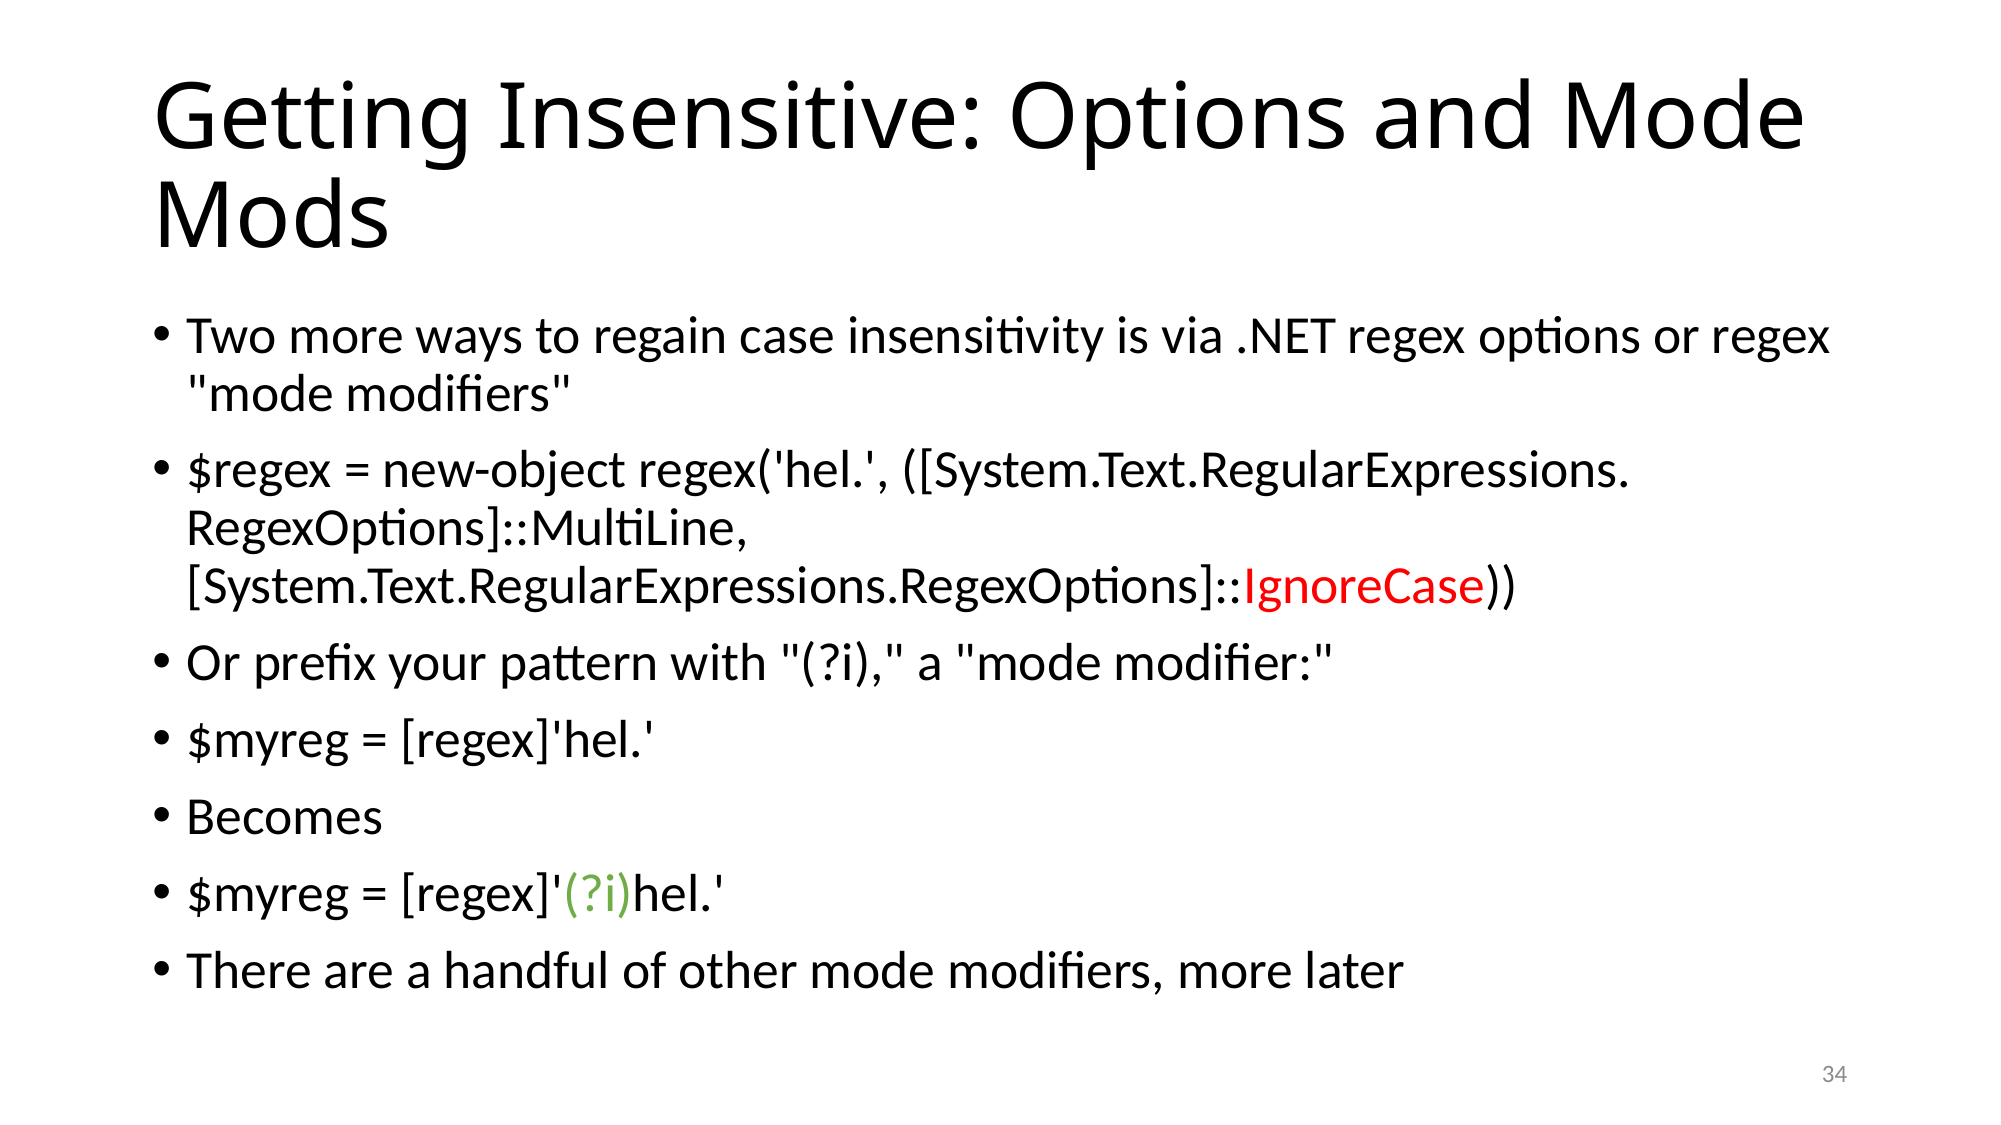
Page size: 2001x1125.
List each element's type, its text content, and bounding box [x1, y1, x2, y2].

title Getting Insensitive: Options and Mode Mods [137, 59, 1863, 278]
list Two more ways to regain case insensitivity is via .NET regex options or regex "mode modifiers" $regex = new-object regex('hel.', ([System.Text.RegularExpressions. RegexOptions]::MultiLine,[System.Text.RegularExpressions.RegexOptions]::IgnoreCase)) Or prefix your pattern with "(?i)," a "mode modifier:" $myreg = [regex]'hel.' Becomes $myreg = [regex]'(?i)hel.' There are a handful of other mode modifiers, more later [137, 299, 1863, 1014]
slide_number 34 [1412, 1042, 1863, 1103]
